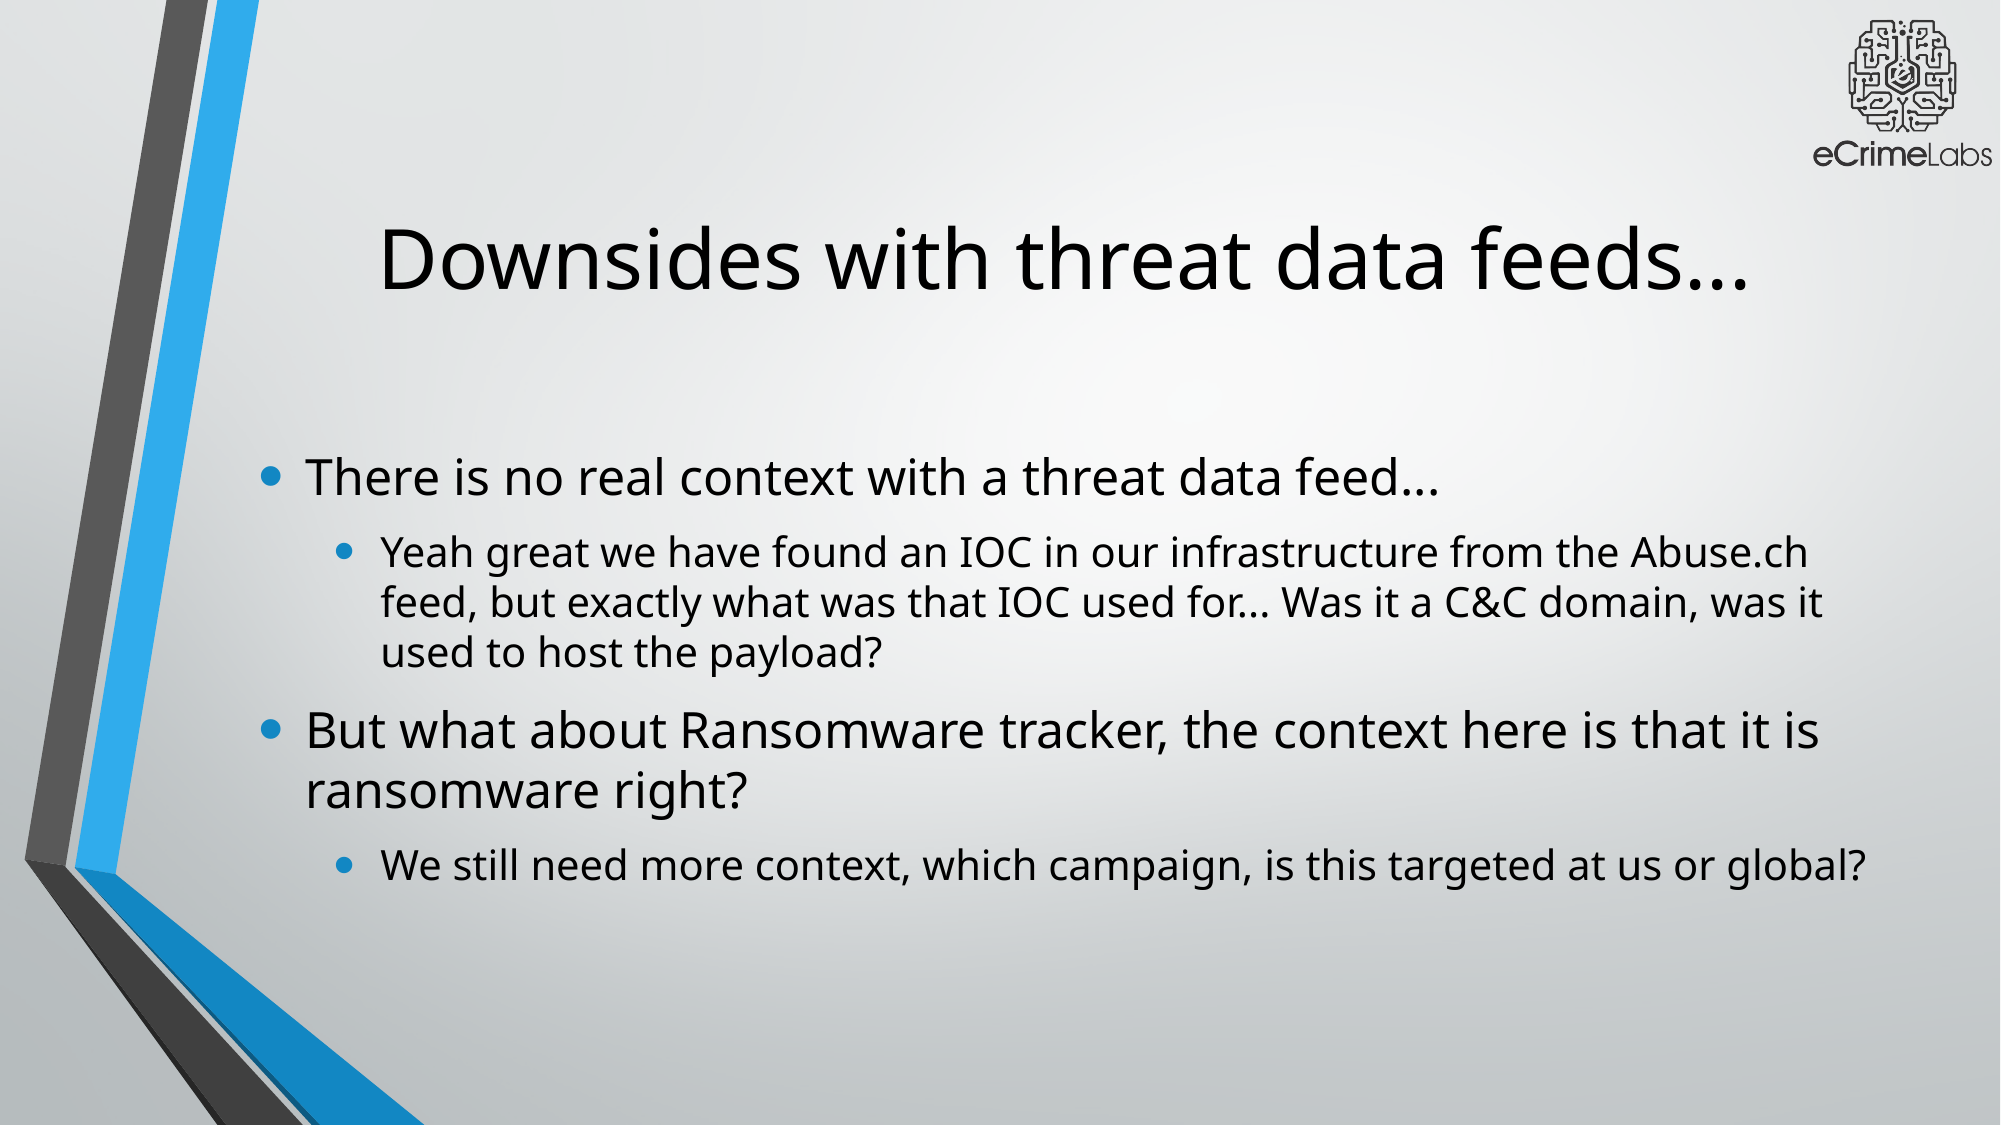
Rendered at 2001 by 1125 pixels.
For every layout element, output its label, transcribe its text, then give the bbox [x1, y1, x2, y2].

picture [1802, 0, 2000, 198]
list There is no real context with a threat data feed... Yeah great we have found an IOC in our infrastructure from the Abuse.ch feed, but exactly what was that IOC used for... Was it a C&C domain, was it used to host the payload? But what about Ransomware tracker, the context here is that it is ransomware right? We still need more context, which campaign, is this targeted at us or global? [243, 437, 1887, 950]
title Downsides with threat data feeds... [243, 112, 1887, 400]
